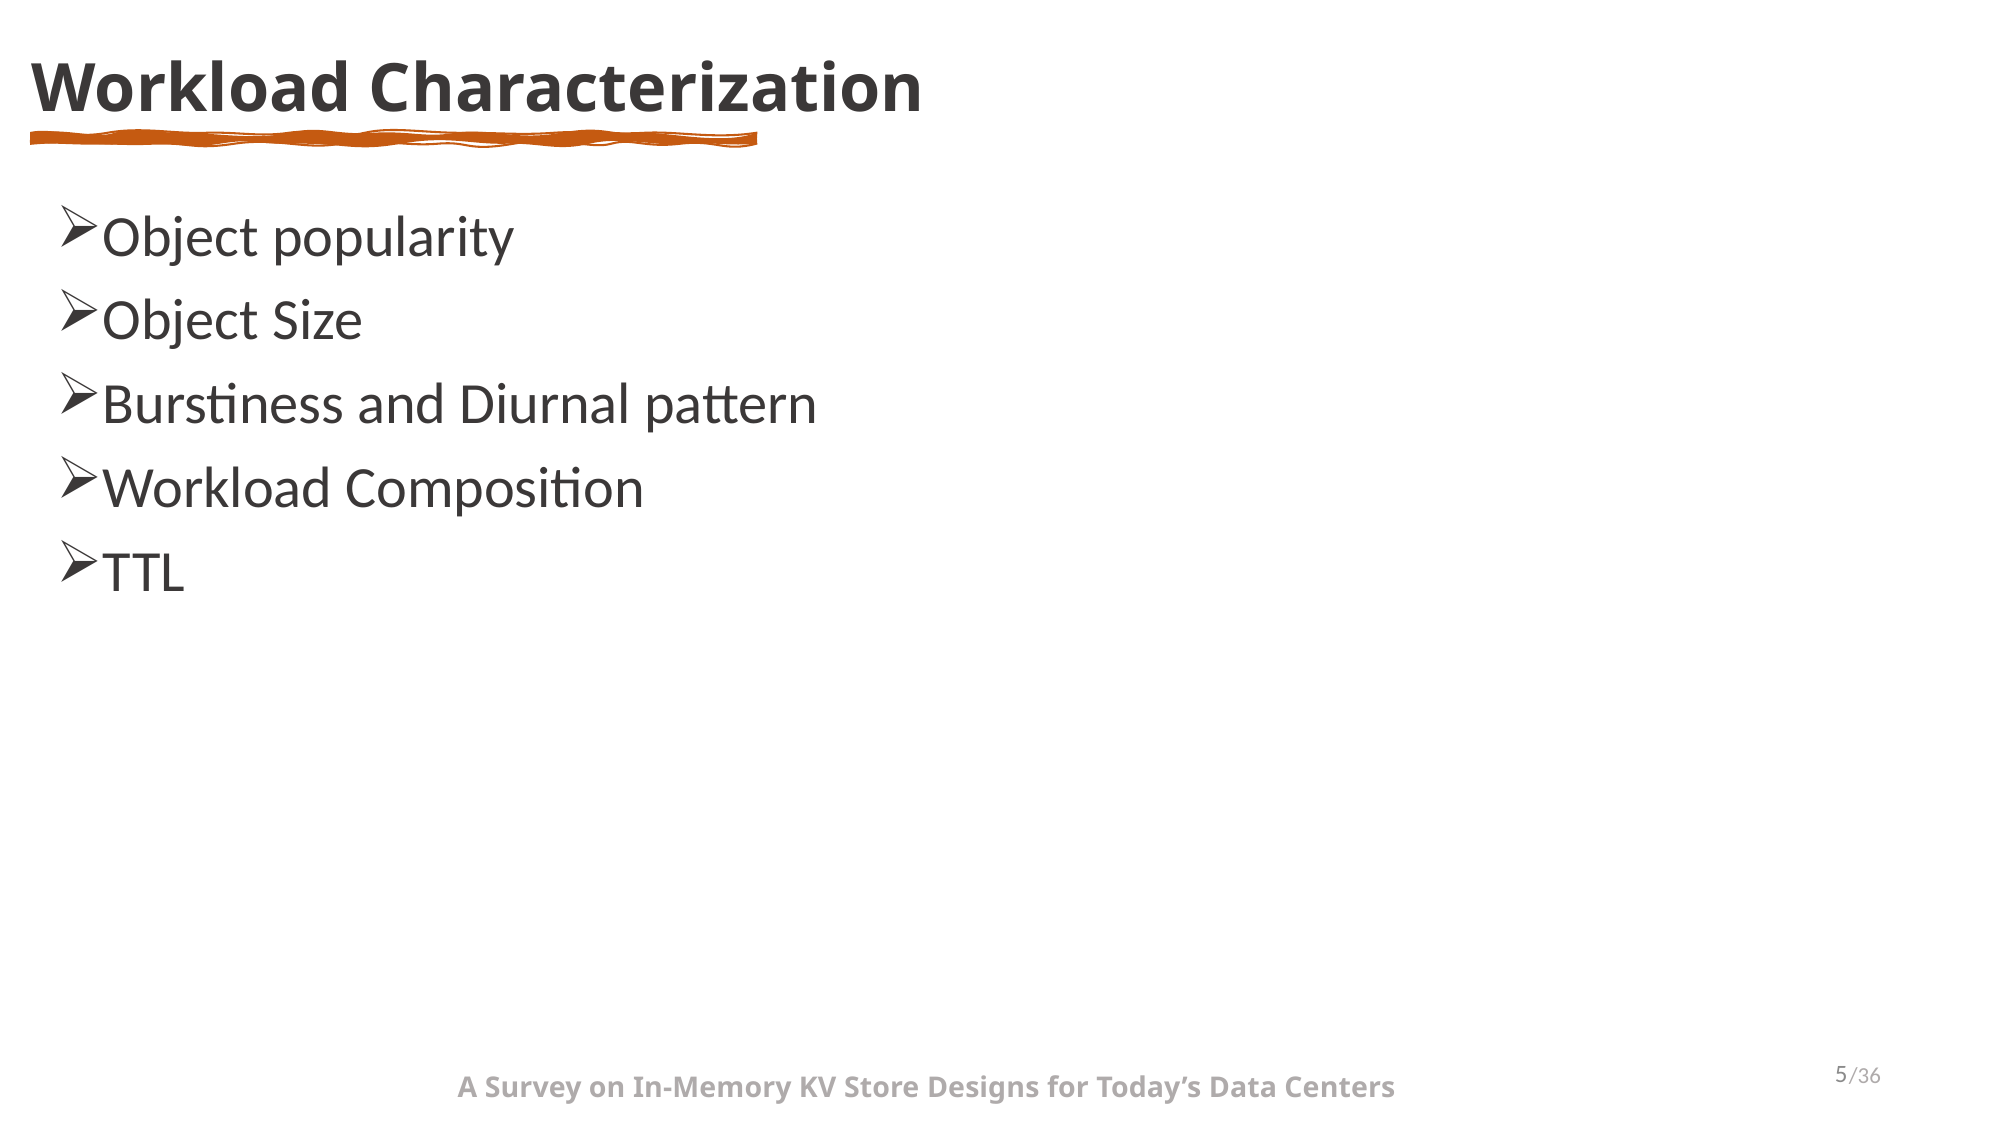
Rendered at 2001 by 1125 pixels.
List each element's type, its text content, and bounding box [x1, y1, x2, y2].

list Object popularity Object Size Burstiness and Diurnal pattern Workload Composition TTL [41, 198, 1767, 912]
text_box /36 [1833, 1053, 1899, 1096]
slide_number 5 [1412, 1042, 1863, 1103]
text_box [29, 128, 758, 148]
title Workload Characterization [16, 0, 1742, 199]
text_box A Survey on In-Memory KV Store Designs for Today’s Data Centers [442, 1065, 1413, 1112]
